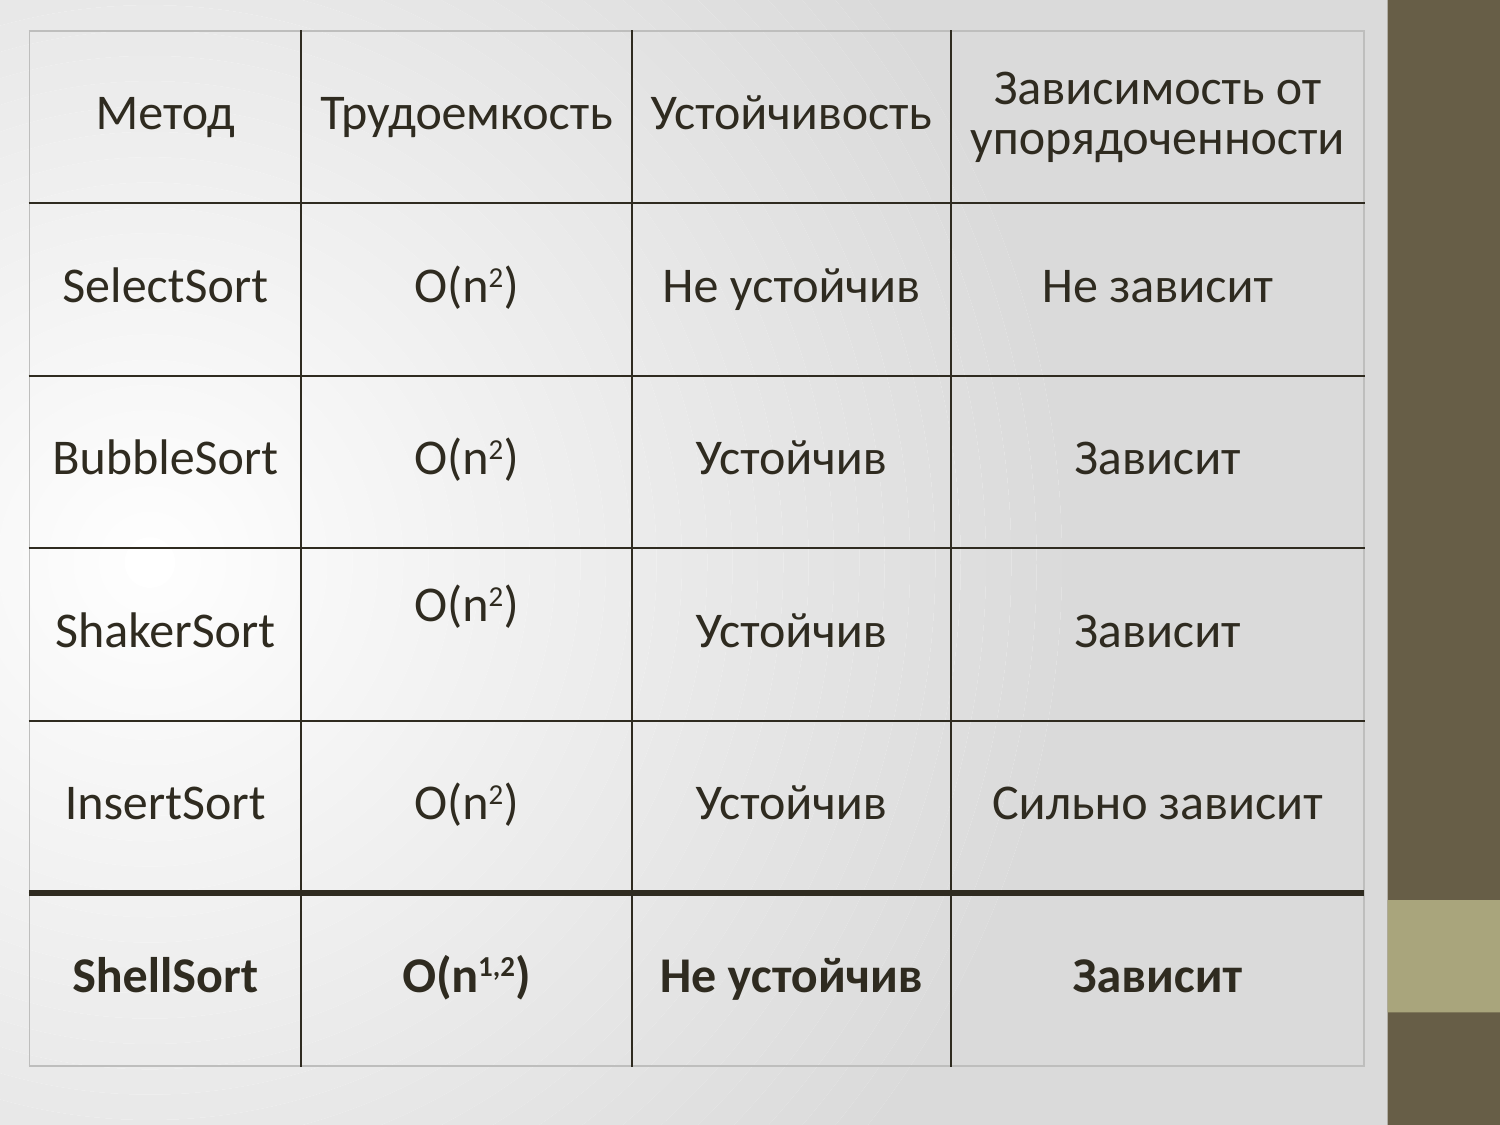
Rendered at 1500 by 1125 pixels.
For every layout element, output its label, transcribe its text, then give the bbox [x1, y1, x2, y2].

table_header Трудоемкость [302, 32, 631, 202]
table_cell Не устойчив [633, 204, 950, 375]
table_cell Зависит [952, 377, 1363, 547]
table_cell ShakerSort [30, 549, 300, 720]
table_cell BubbleSort [30, 377, 300, 547]
table_header ShellSort [30, 896, 300, 1065]
table_header Метод [30, 32, 300, 202]
table_cell Не зависит [952, 204, 1363, 375]
table_header Устойчивость [633, 32, 950, 202]
table_cell O(n2) [302, 204, 631, 375]
table_cell O(n2) [302, 377, 631, 547]
table_cell Устойчив [633, 377, 950, 547]
table_header Не устойчив [633, 900, 950, 1065]
table_cell O(n2) [302, 549, 631, 720]
table_cell Устойчив [633, 549, 950, 720]
table_cell O(n2) [302, 722, 631, 885]
table_cell Сильно зависит [952, 722, 1363, 886]
table_cell Зависит [952, 549, 1363, 720]
table_header Зависимость от упорядоченности [952, 32, 1363, 202]
table_header O(n1,2) [302, 900, 631, 1065]
table_cell InsertSort [30, 722, 300, 890]
table_header Зависит [952, 900, 1363, 1065]
table_cell Устойчив [633, 722, 950, 885]
table_cell SelectSort [30, 204, 300, 375]
